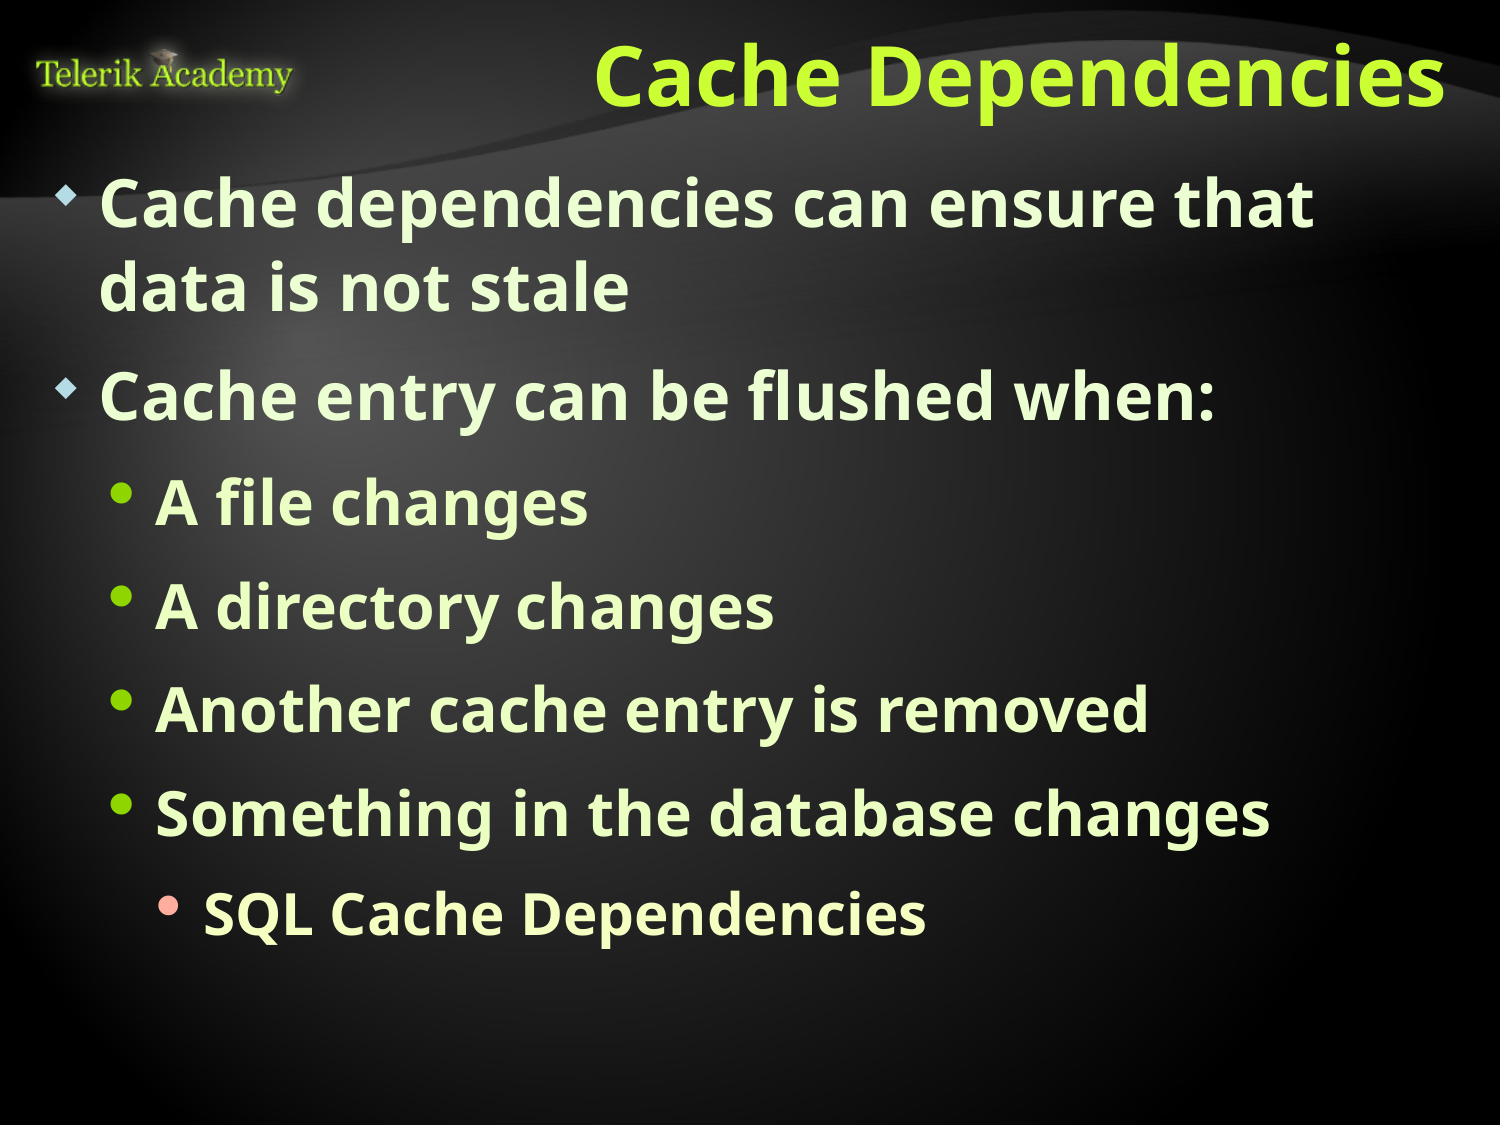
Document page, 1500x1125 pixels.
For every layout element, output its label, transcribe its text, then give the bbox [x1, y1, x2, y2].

list Cache dependencies can ensure that data is not stale Cache entry can be flushed when: A file changes A directory changes Another cache entry is removed Something in the database changes SQL Cache Dependencies [37, 149, 1463, 1100]
picture [0, 0, 1500, 1125]
title Cache Dependencies [300, 12, 1463, 149]
